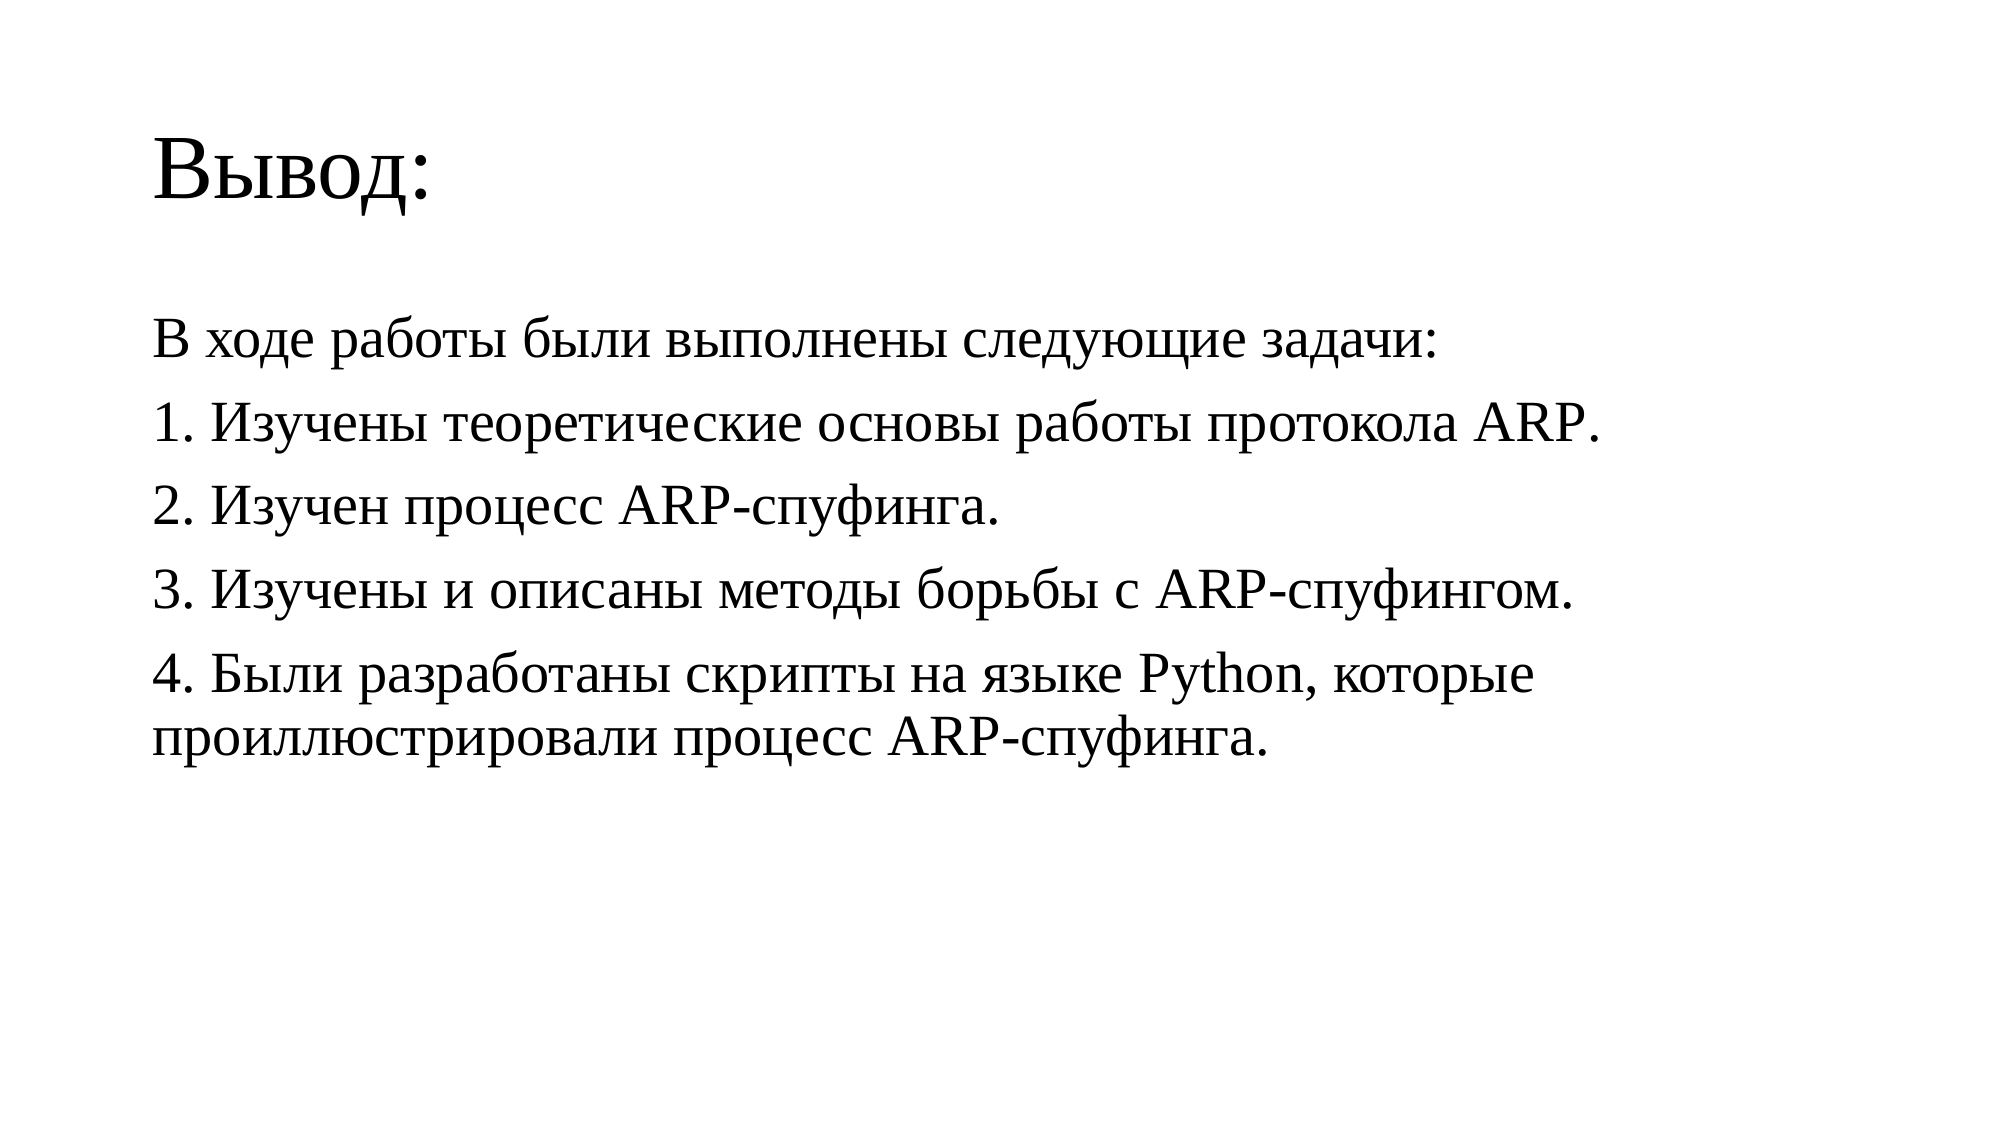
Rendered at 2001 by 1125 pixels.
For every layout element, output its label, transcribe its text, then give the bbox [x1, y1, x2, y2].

title Вывод: [137, 59, 1863, 278]
list В ходе работы были выполнены следующие задачи: 1. Изучены теоретические основы работы протокола ARP. 2. Изучен процесс ARP-спуфинга. 3. Изучены и описаны методы борьбы с ARP-спуфингом. 4. Были разработаны скрипты на языке Python, которые проиллюстрировали процесс ARP-спуфинга. [137, 299, 1863, 1014]
